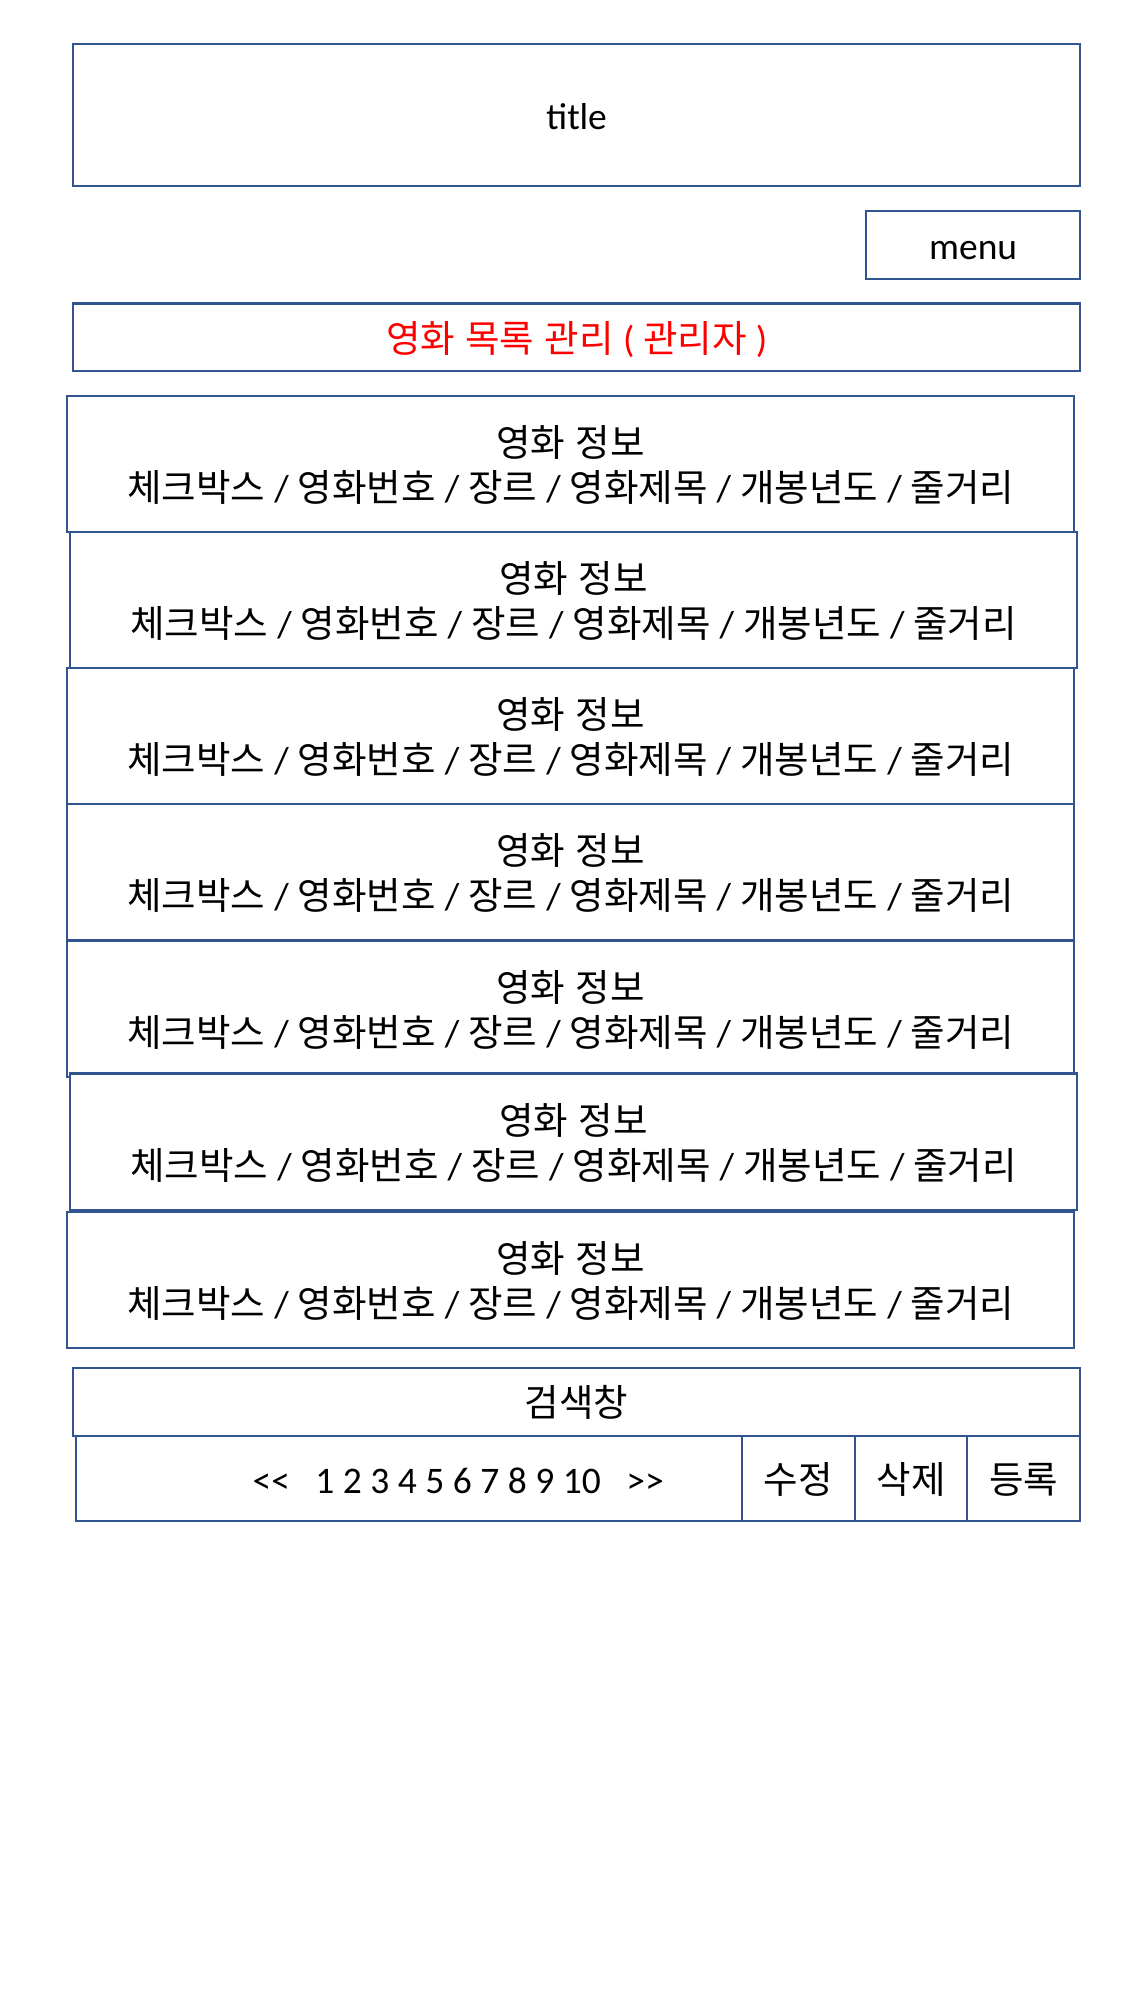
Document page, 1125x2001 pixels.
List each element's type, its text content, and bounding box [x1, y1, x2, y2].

text_box << 1 2 3 4 5 6 7 8 9 10 >> [75, 1435, 741, 1522]
text_box 영화 정보 체크박스/영화번호/장르/영화제목/개봉년도/줄거리 [66, 667, 1075, 803]
text_box 삭제 [856, 1435, 968, 1522]
text_box 영화 정보 체크박스/영화번호/장르/영화제목/개봉년도/줄거리 [66, 803, 1075, 940]
text_box 영화 정보 체크박스/영화번호/장르/영화제목/개봉년도/줄거리 [66, 1211, 1075, 1349]
text_box 영화 목록 관리(관리자) [72, 302, 1081, 372]
text_box title [72, 43, 1081, 187]
text_box 영화 정보 체크박스/영화번호/장르/영화제목/개봉년도/줄거리 [69, 531, 1078, 669]
text_box 등록 [968, 1435, 1081, 1522]
text_box 영화 정보 체크박스/영화번호/장르/영화제목/개봉년도/줄거리 [66, 395, 1075, 533]
text_box 영화 정보 체크박스/영화번호/장르/영화제목/개봉년도/줄거리 [69, 1072, 1078, 1211]
text_box 영화 정보 체크박스/영화번호/장르/영화제목/개봉년도/줄거리 [66, 940, 1075, 1078]
text_box menu [865, 210, 1081, 280]
text_box 검색창 [72, 1367, 1081, 1437]
text_box 수정 [741, 1435, 856, 1522]
